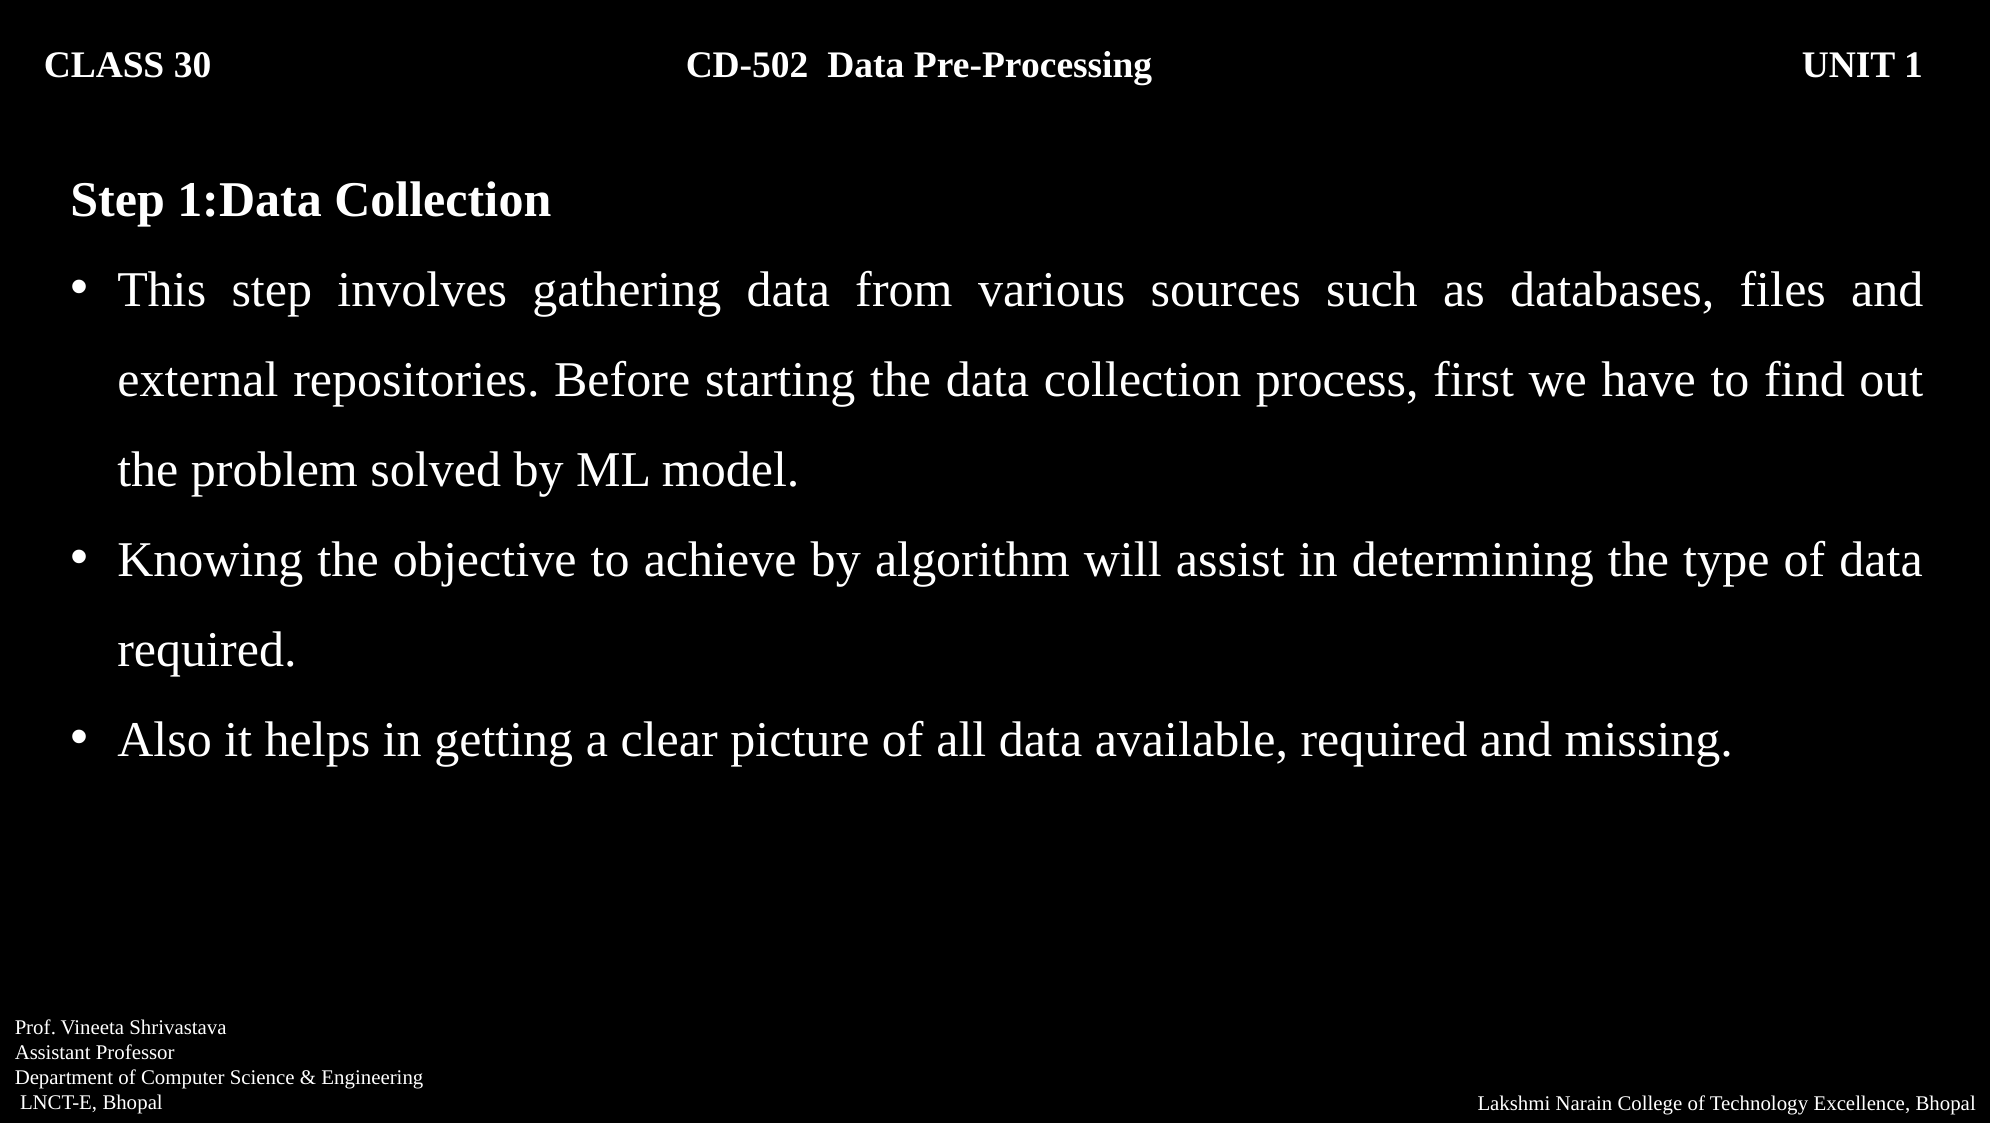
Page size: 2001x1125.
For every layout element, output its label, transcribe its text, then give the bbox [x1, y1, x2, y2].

text_box Step 1:Data Collection This step involves gathering data from various sources such as databases, files and external repositories. Before starting the data collection process, first we have to find out the problem solved by ML model. Knowing the objective to achieve by algorithm will assist in determining the type of data required. Also it helps in getting a clear picture of all data available, required and missing. [55, 158, 1940, 901]
text_box [0, 0, 1990, 1123]
text_box CLASS 30 CD-502 Data Pre-Processing UNIT 1 [29, 32, 1971, 93]
text_box Lakshmi Narain College of Technology Excellence, Bhopal [1462, 1082, 2000, 1122]
text_box Prof. Vineeta Shrivastava Assistant Professor Department of Computer Science & Engineering LNCT-E, Bhopal [0, 1006, 520, 1121]
